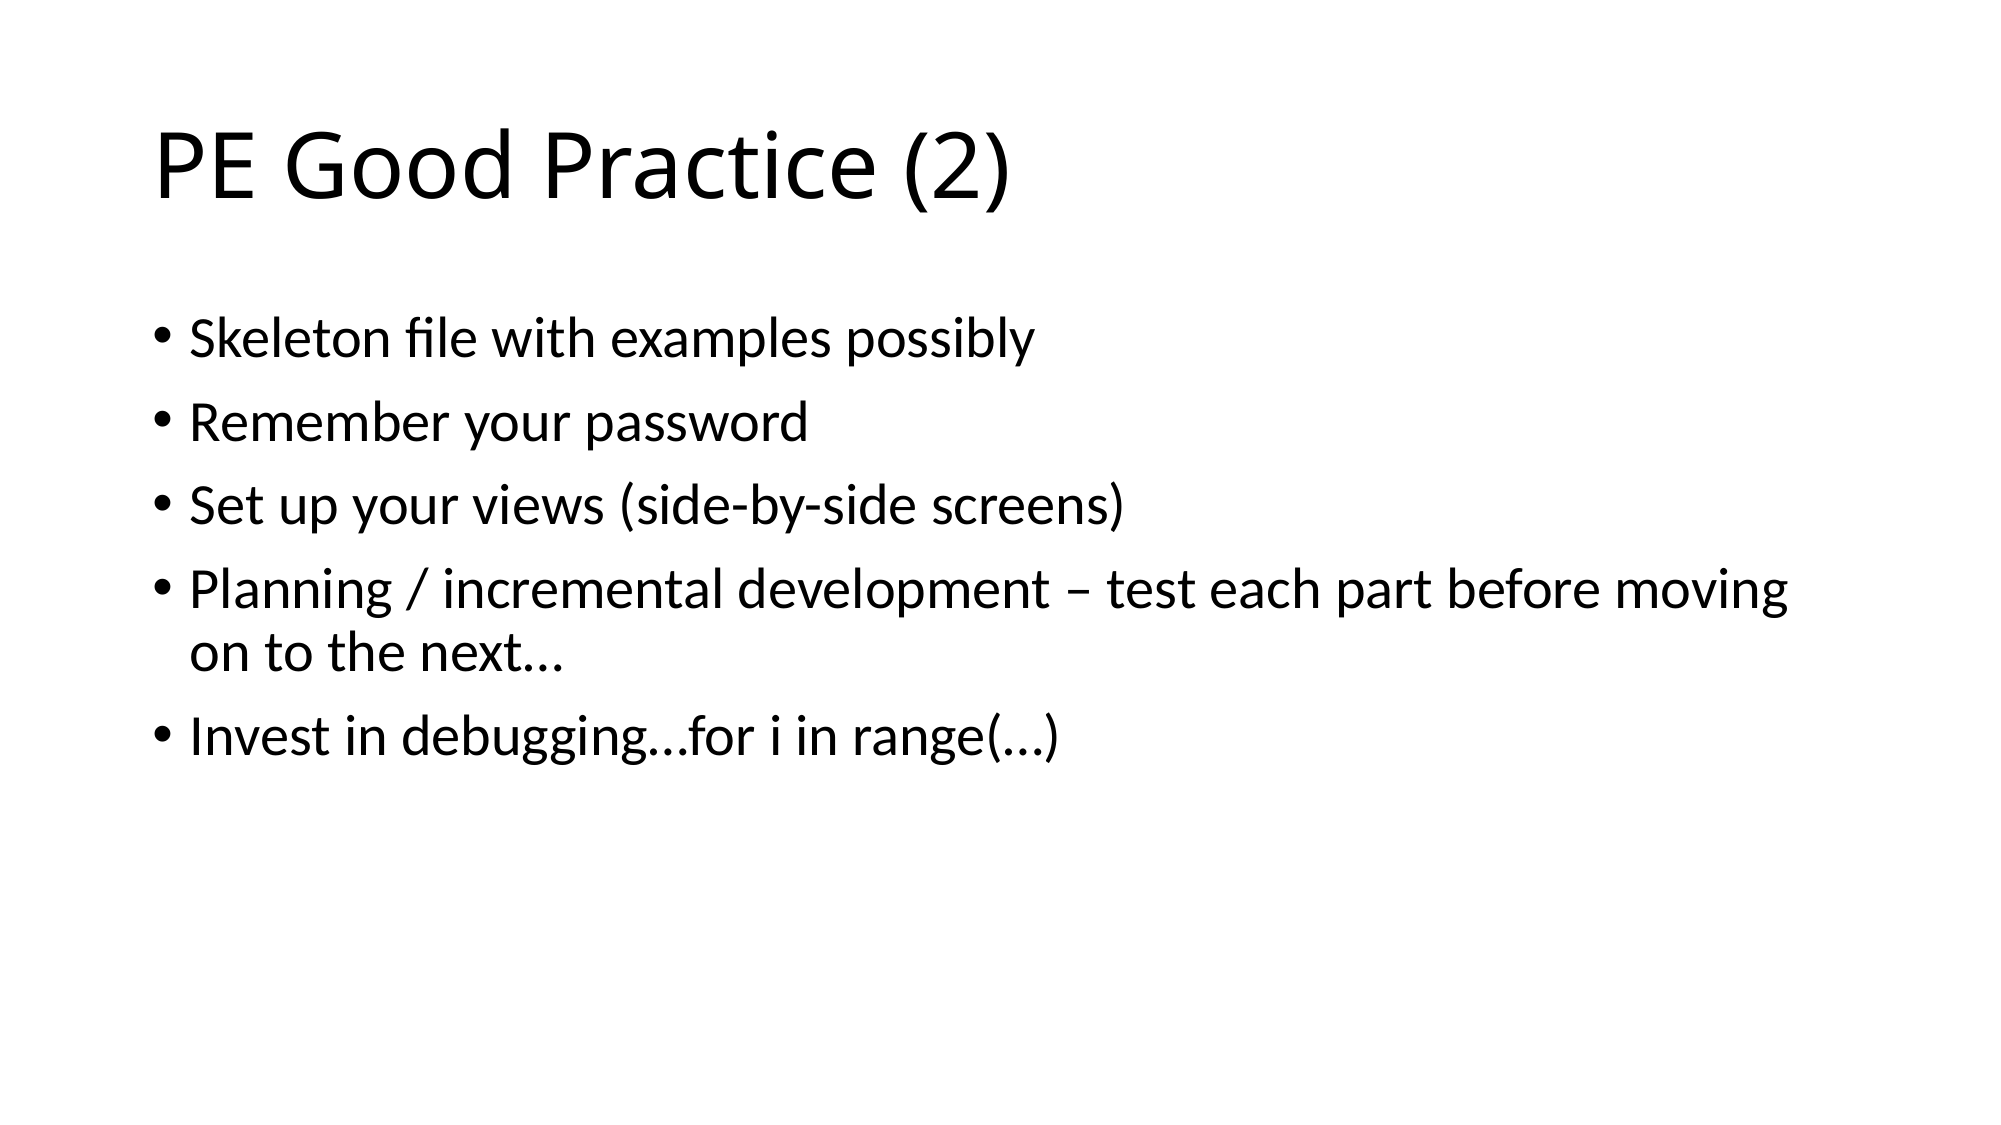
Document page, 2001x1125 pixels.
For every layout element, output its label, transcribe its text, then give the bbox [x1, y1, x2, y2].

list Skeleton file with examples possibly Remember your password Set up your views (side-by-side screens) Planning / incremental development – test each part before moving on to the next… Invest in debugging…for i in range(…) [137, 299, 1863, 1014]
title PE Good Practice (2) [137, 59, 1863, 278]
